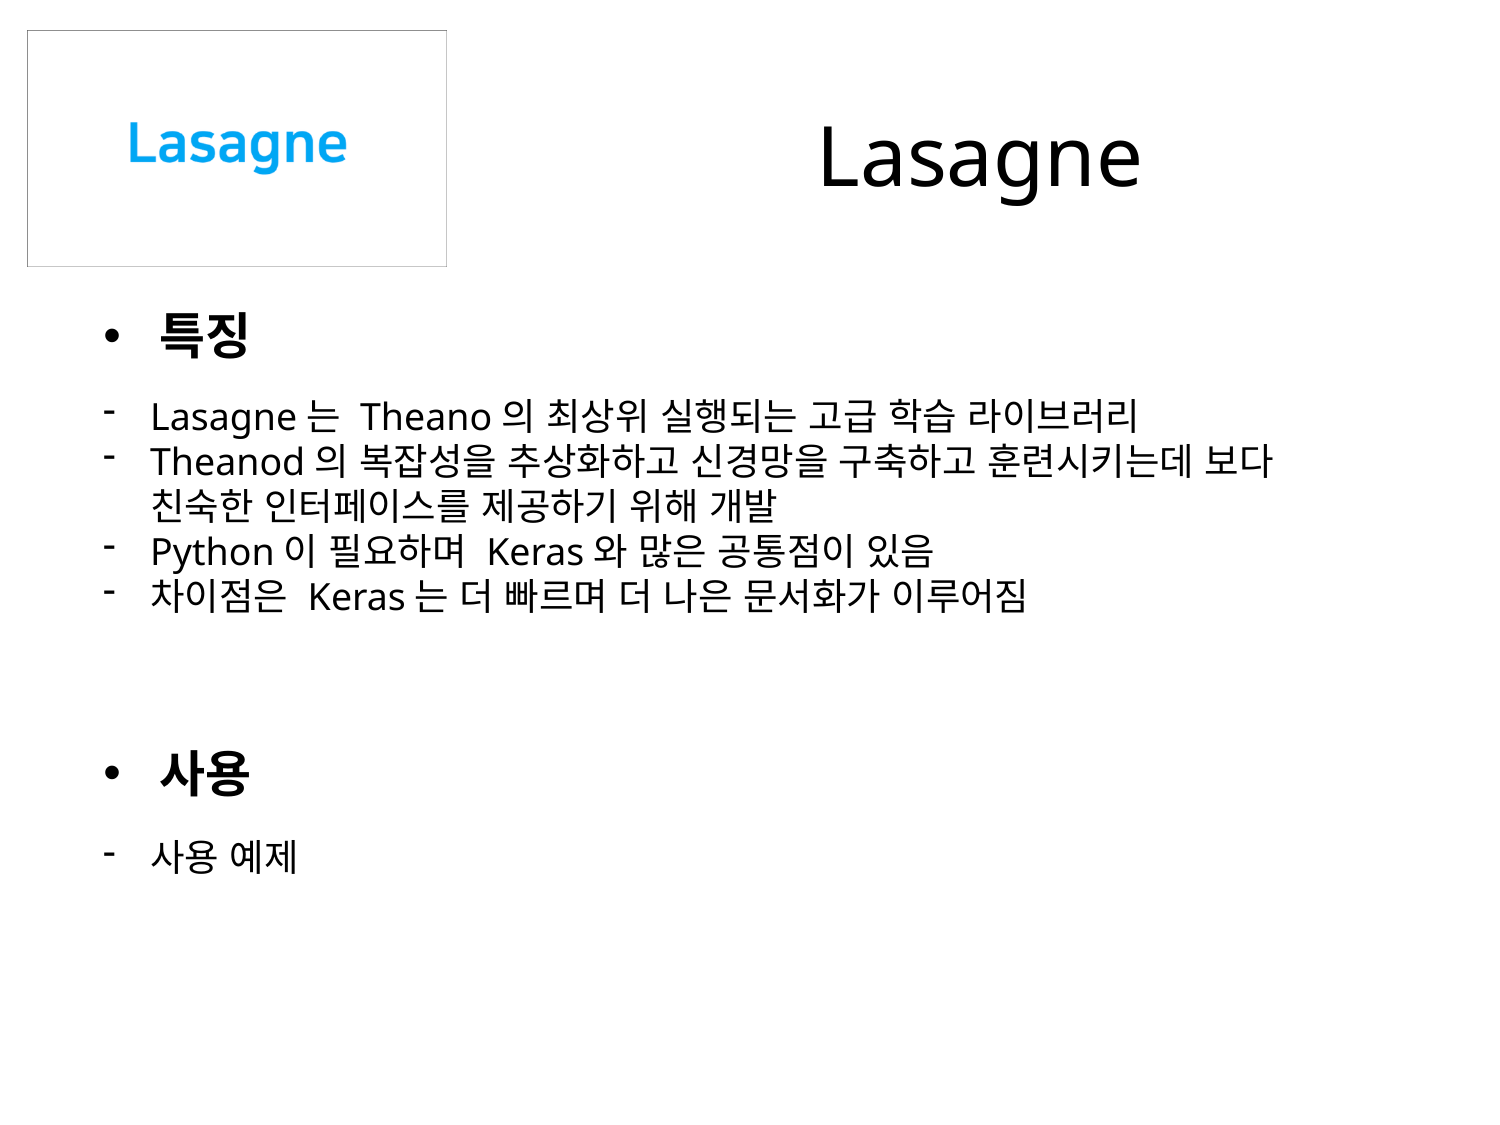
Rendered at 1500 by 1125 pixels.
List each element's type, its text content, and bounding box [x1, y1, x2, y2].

text_box 특징 [88, 297, 553, 373]
text_box 사용 [88, 734, 553, 810]
text_box 사용 예제 [88, 826, 1400, 887]
text_box Lasagne는 Theano의 최상위 실행되는 고급 학습 라이브러리 Theanod의 복잡성을 추상화하고 신경망을 구축하고 훈련시키는데 보다 친숙한 인터페이스를 제공하기 위해 개발 Python이 필요하며 Keras와 많은 공통점이 있음 차이점은 Keras는 더 빠르며 더 나은 문서화가 이루어짐 [88, 385, 1400, 670]
picture [27, 30, 447, 268]
text_box Lasagne [501, 95, 1459, 211]
